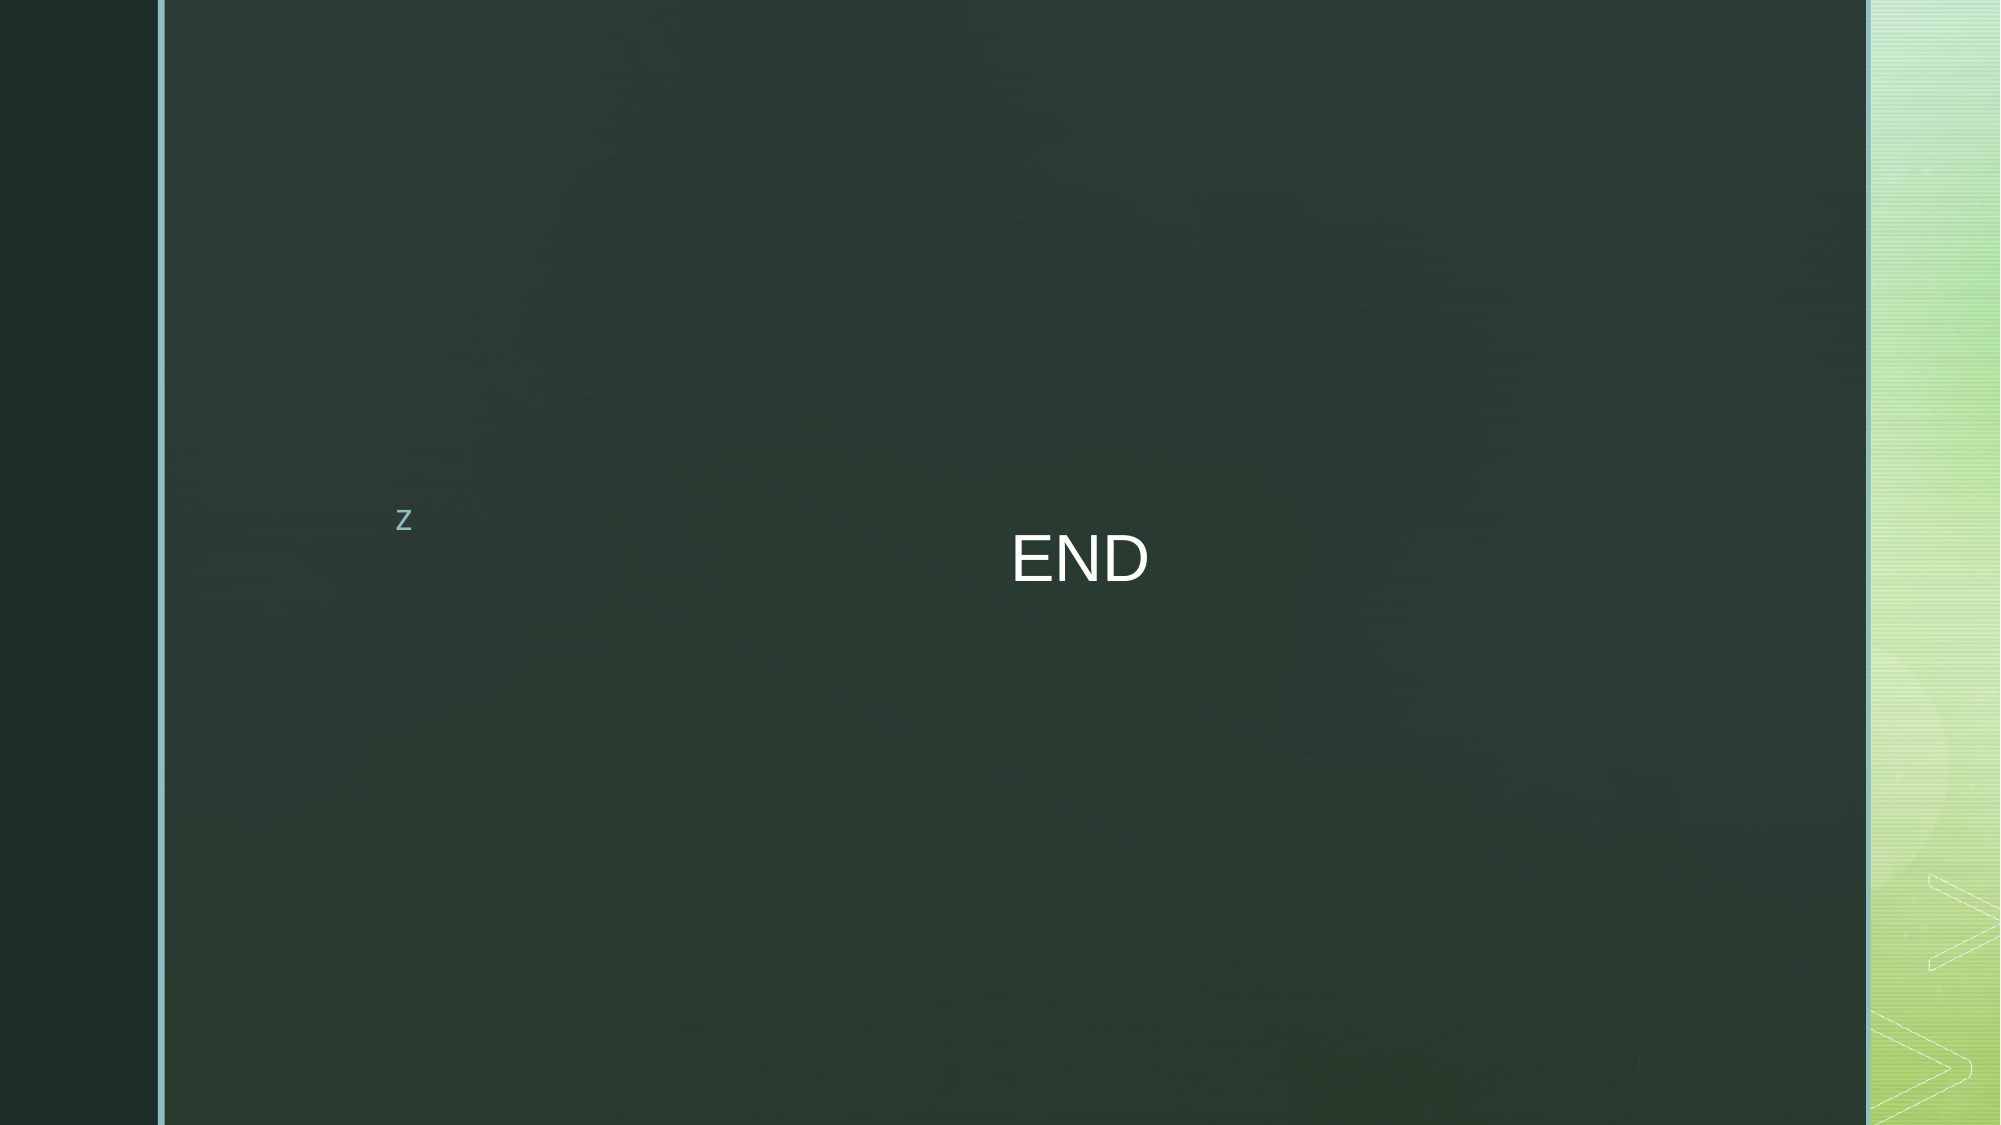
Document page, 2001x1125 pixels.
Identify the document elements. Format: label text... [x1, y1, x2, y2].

title END [428, 516, 1734, 750]
picture [1871, 0, 2001, 1125]
